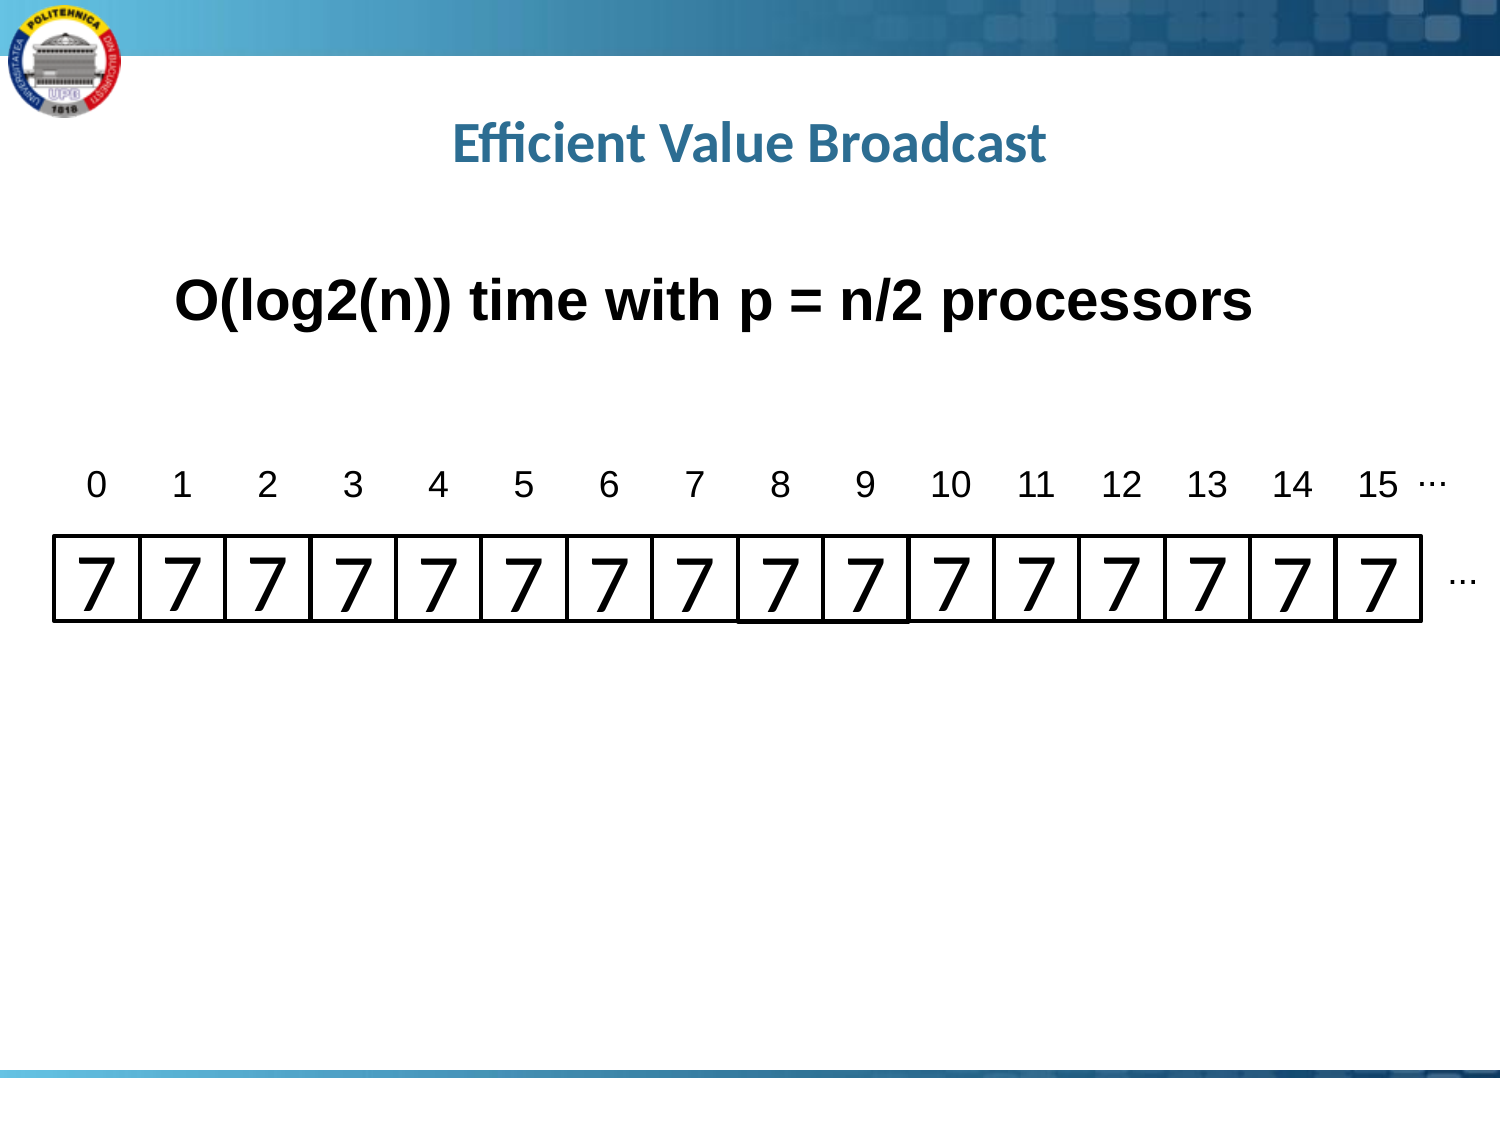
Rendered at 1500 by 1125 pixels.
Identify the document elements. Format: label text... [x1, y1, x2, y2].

text_box 6 [584, 453, 635, 513]
text_box 2 [242, 453, 294, 513]
text_box 9 [840, 453, 891, 513]
text_box 14 [1257, 453, 1329, 513]
text_box ... [1402, 441, 1464, 502]
text_box 7 [223, 534, 308, 623]
text_box 7 [1163, 534, 1248, 623]
title Efficient Value Broadcast [51, 102, 1449, 178]
text_box 7 [52, 534, 138, 623]
text_box 0 [71, 453, 123, 513]
text_box 7 [906, 534, 992, 623]
picture [0, 1070, 1500, 1078]
text_box 13 [1171, 453, 1243, 513]
text_box 7 [479, 534, 565, 623]
text_box 7 [1077, 534, 1163, 623]
text_box 5 [498, 453, 550, 513]
text_box 7 [669, 453, 721, 513]
text_box 7 [736, 534, 821, 624]
text_box 15 [1342, 453, 1414, 513]
text_box 7 [650, 534, 736, 623]
text_box 7 [565, 534, 650, 623]
text_box 7 [1248, 534, 1333, 623]
text_box 7 [138, 534, 223, 623]
text_box ... [1432, 539, 1494, 600]
text_box 7 [821, 534, 911, 624]
text_box O(log2(n)) time with p = n/2 processors [159, 255, 1271, 340]
text_box 11 [1002, 453, 1071, 513]
text_box 7 [992, 534, 1077, 623]
text_box 7 [308, 534, 394, 623]
text_box 12 [1086, 453, 1158, 513]
text_box 4 [413, 453, 464, 513]
picture [0, 0, 1500, 118]
text_box 8 [755, 453, 806, 513]
text_box 7 [1333, 534, 1423, 623]
text_box 1 [157, 453, 208, 513]
text_box 3 [328, 453, 379, 513]
text_box 10 [915, 453, 987, 513]
text_box 7 [394, 534, 479, 623]
